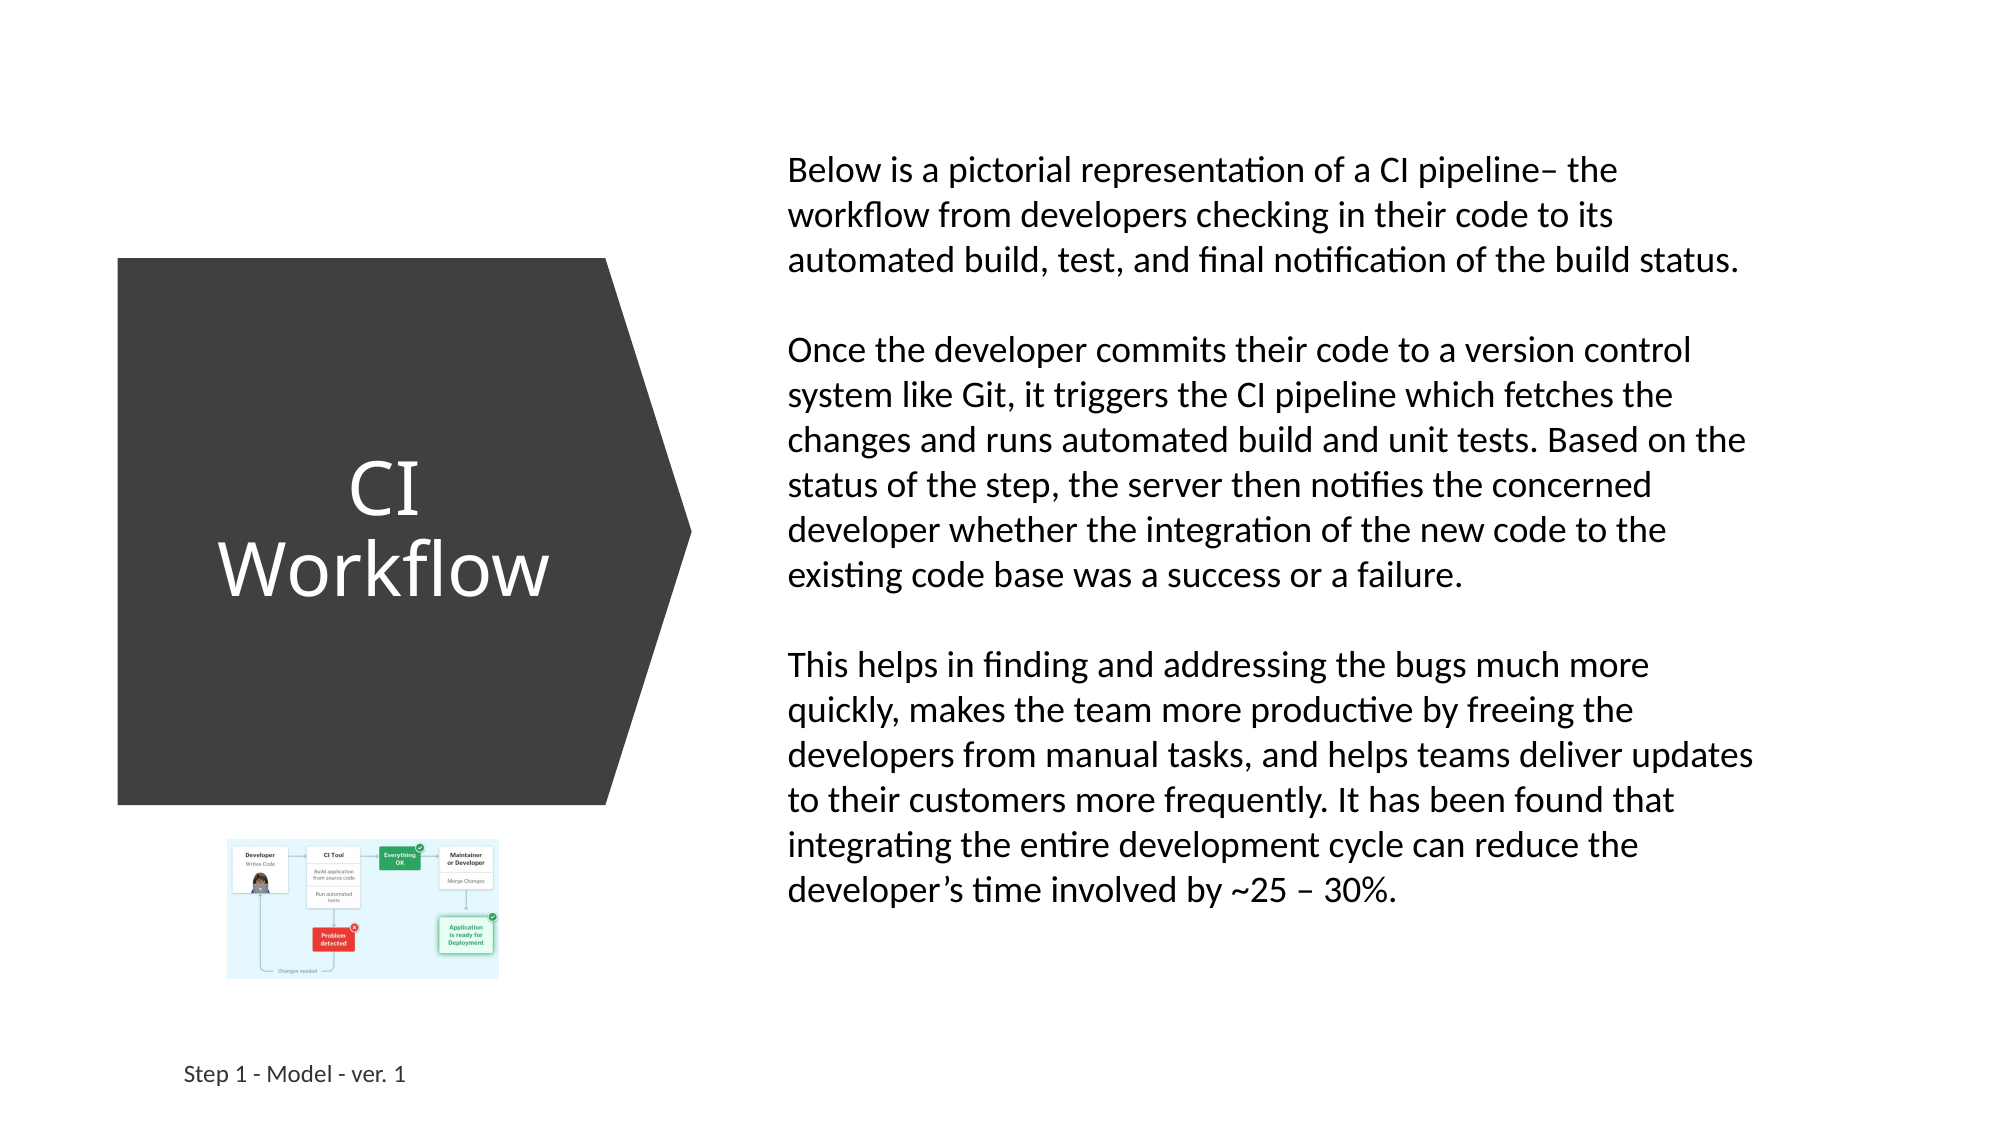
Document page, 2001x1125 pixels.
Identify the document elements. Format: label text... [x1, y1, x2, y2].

footer Step 1 - Model - ver. 1 [168, 1042, 1188, 1103]
title CI Workflow [168, 322, 601, 741]
picture [227, 839, 499, 979]
text_box [116, 257, 693, 807]
text_box Below is a pictorial representation of a CI pipeline– the workflow from developers checking in their code to its automated build, test, and final notification of the build status. Once the developer commits their code to a version control system like Git, it triggers the CI pipeline which fetches the changes and runs automated build and unit tests. Based on the status of the step, the server then notifies the concerned developer whether the integration of the new code to the existing code base was a success or a failure. This helps in finding and addressing the bugs much more quickly, makes the team more productive by freeing the developers from manual tasks, and helps teams deliver updates to their customers more frequently. It has been found that integrating the entire development cycle can reduce the developer’s time involved by ~25 – 30%. [772, 137, 1773, 918]
